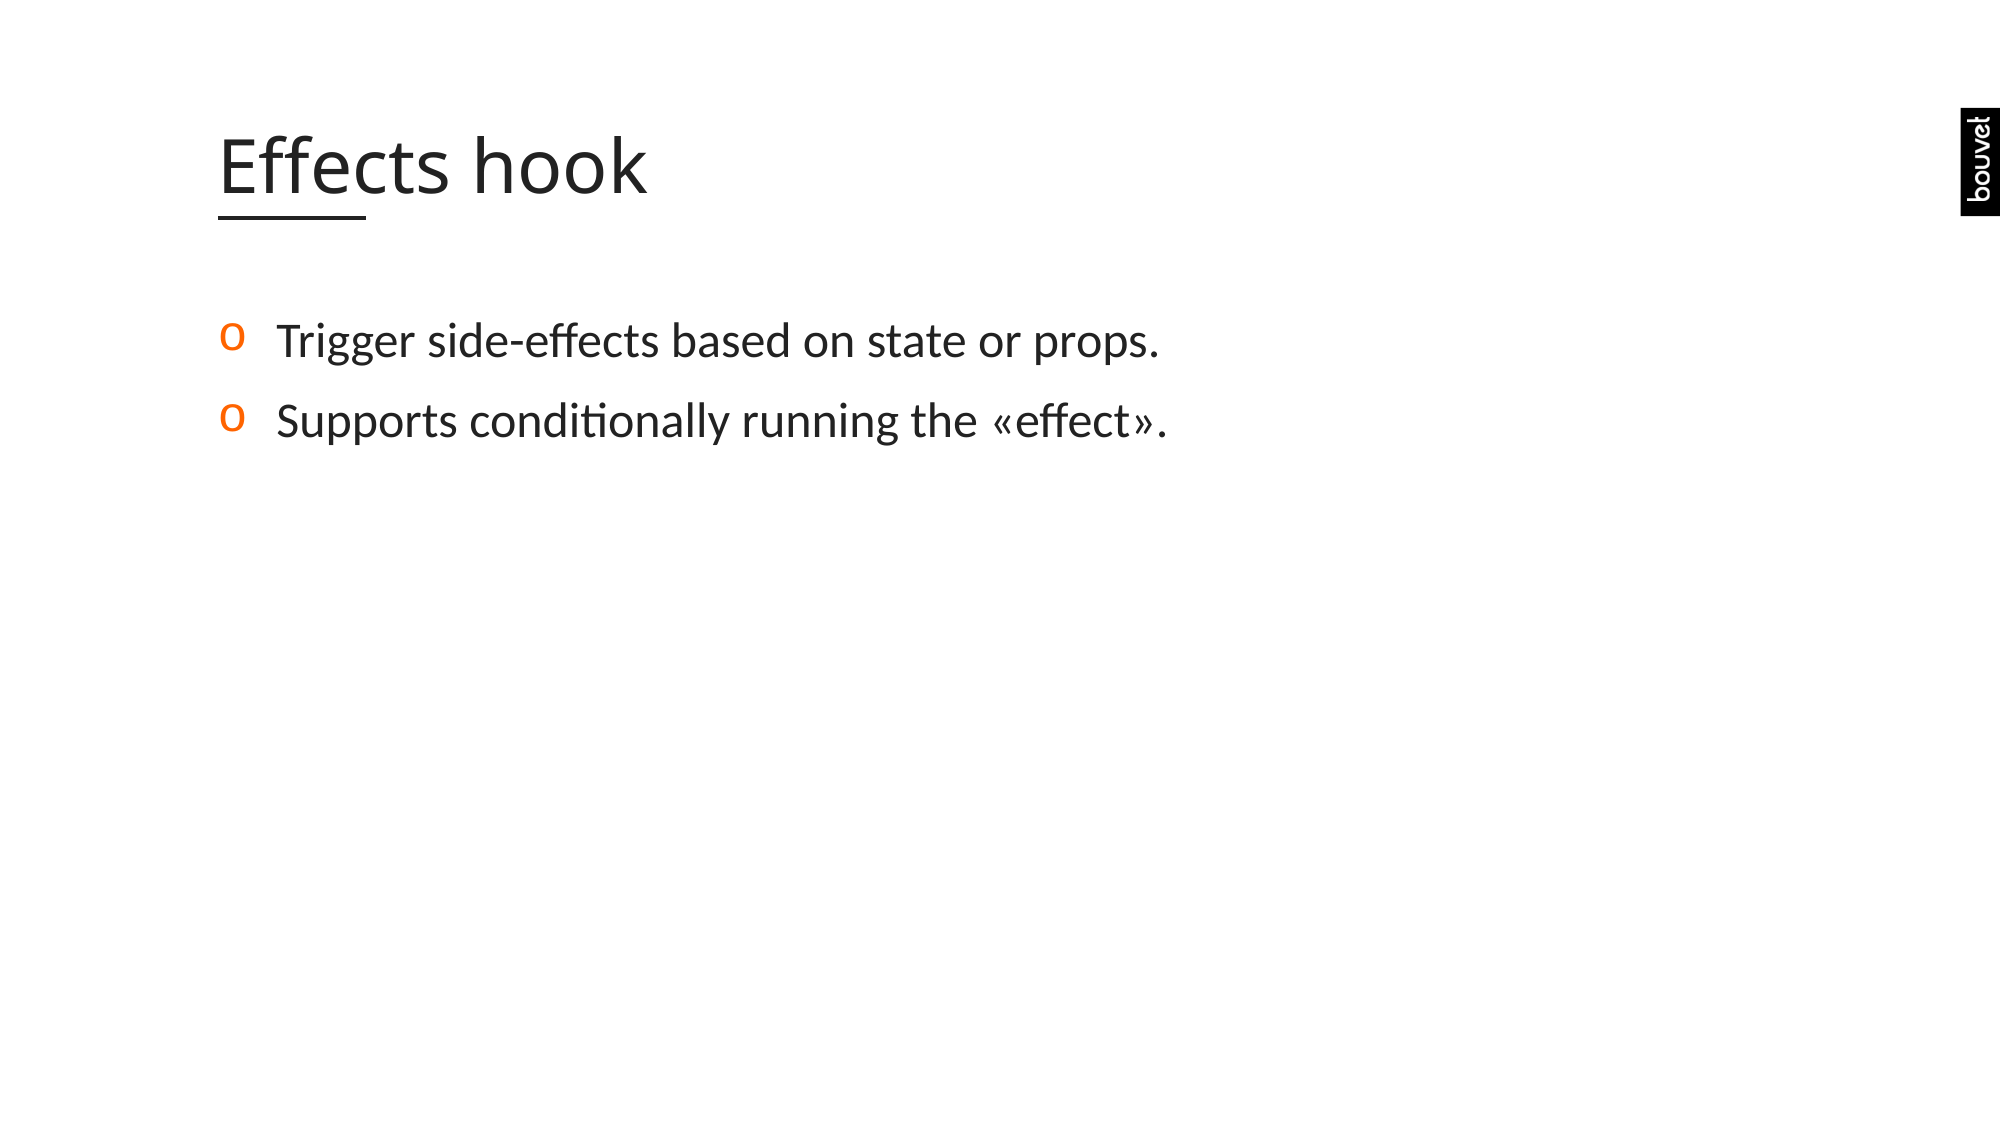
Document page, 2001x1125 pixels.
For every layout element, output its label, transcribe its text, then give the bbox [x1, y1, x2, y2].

list Trigger side-effects based on state or props. Supports conditionally running the «effect». [202, 299, 1578, 1014]
title Effects hook [202, 59, 1867, 218]
